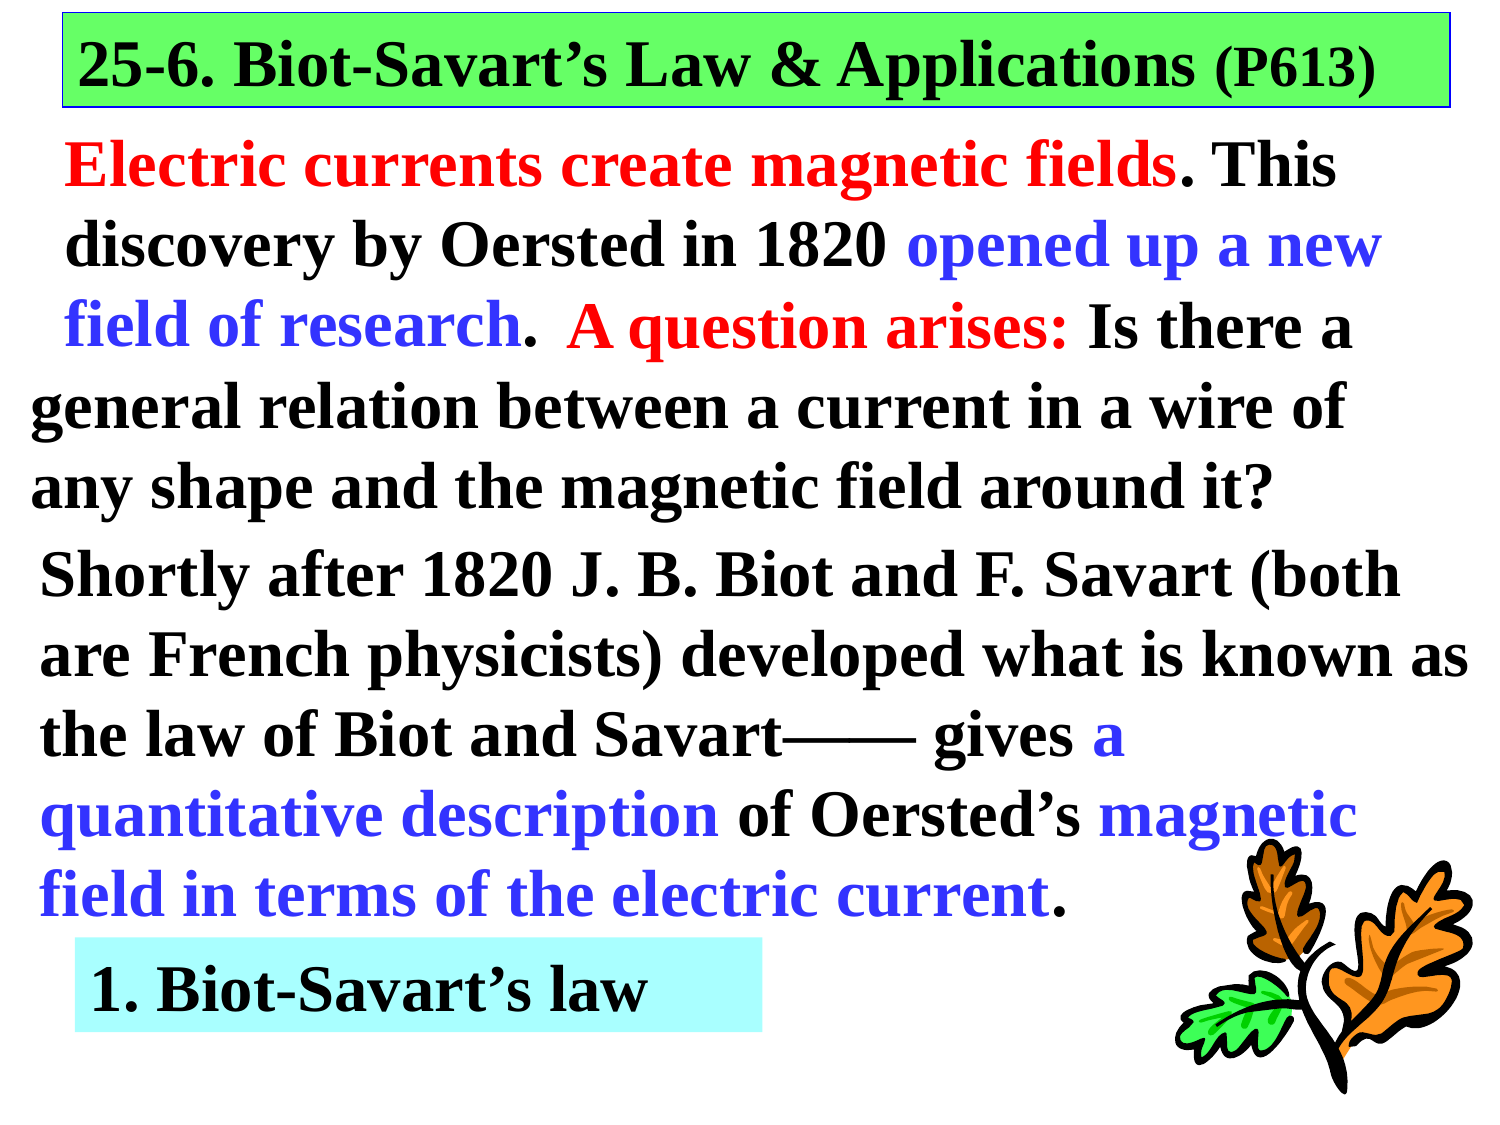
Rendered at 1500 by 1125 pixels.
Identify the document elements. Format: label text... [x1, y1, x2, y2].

picture [1174, 837, 1475, 1097]
text_box A question arises: Is there a general relation between a current in a wire of any shape and the magnetic field around it? [15, 274, 1466, 530]
text_box Electric currents create magnetic fields. This discovery by Oersted in 1820 opened up a new field of research. [49, 112, 1413, 274]
text_box 25-6. Biot-Savart’s Law & Applications (P613) [62, 12, 1450, 108]
text_box Shortly after 1820 J. B. Biot and F. Savart (both are French physicists) developed what is known as the law of Biot and Savart—— gives a quantitative description of Oersted’s magnetic field in terms of the electric current. [24, 522, 1500, 938]
text_box 1. Biot-Savart’s law [74, 938, 763, 1033]
